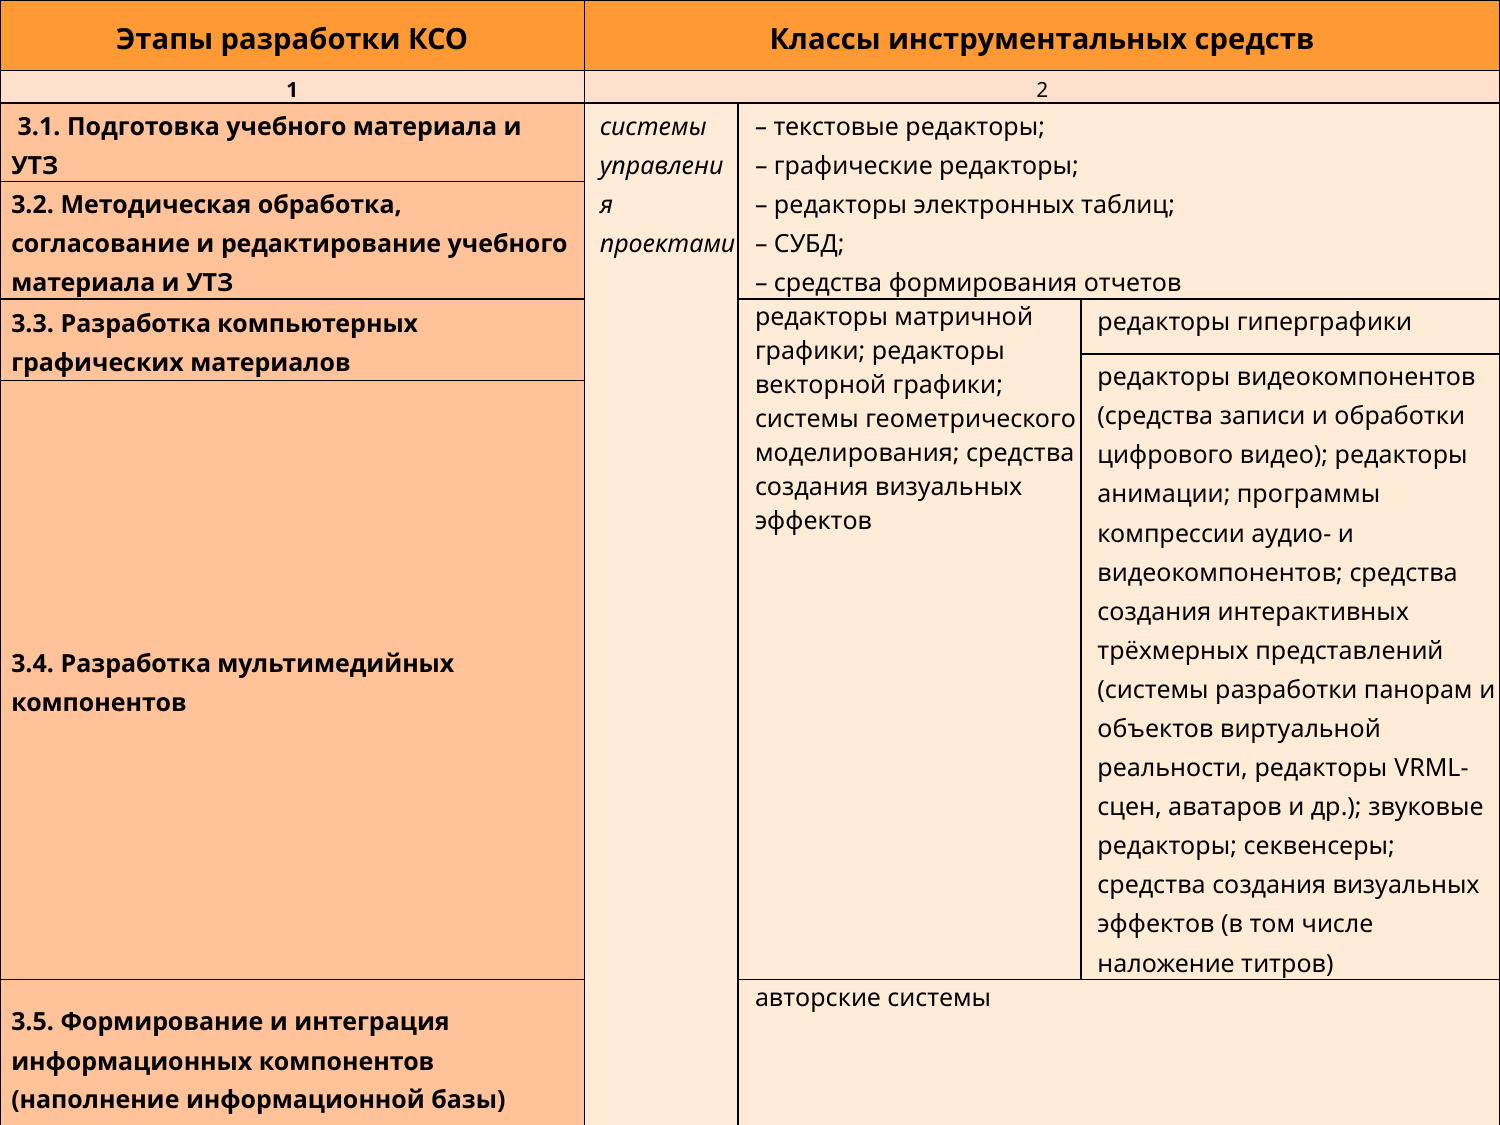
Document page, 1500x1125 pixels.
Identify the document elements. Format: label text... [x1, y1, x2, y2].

table_cell 3.2. Методическая обработка, согласование и редактирование учебного материала и УТЗ [1, 182, 584, 298]
table_cell системы управления проектами [585, 104, 737, 1125]
table_cell – текстовые редакторы; – графические редакторы; – редакторы электронных таблиц; – СУБД; – средства формирования отчетов [739, 104, 1499, 298]
table_header Классы инструментальных средств [585, 1, 1499, 70]
table_cell авторские системы [739, 980, 1499, 1125]
table_header Этапы разработки КСО [1, 1, 584, 70]
table_cell 3.4. Разработка мультимедийных компонентов [1, 381, 584, 979]
table_cell 1 [1, 71, 584, 102]
table_cell 3.1. Подготовка учебного материала и УТЗ [1, 104, 584, 181]
table_cell 2 [585, 71, 1499, 102]
table_cell 3.5. Формирование и интеграция информационных компонентов (наполнение информационной базы) [1, 980, 584, 1125]
table_cell редакторы гиперграфики [1082, 300, 1499, 353]
table_cell 3.3. Разработка компьютерных графических материалов [1, 300, 584, 380]
table_cell редакторы матричной графики; редакторы векторной графики; системы геометрического моделирования; средства создания визуальных эффектов [739, 300, 1080, 979]
table_cell редакторы видеокомпонентов (средства записи и обработки цифрового видео); редакторы анимации; программы компрессии аудио- и видеокомпонентов; средства создания интерактивных трёхмерных представлений (системы разработки панорам и объектов виртуальной реальности, редакторы VRML-сцен, аватаров и др.); звуковые редакторы; секвенсеры; средства создания визуальных эффектов (в том числе наложение титров) [1082, 355, 1499, 979]
